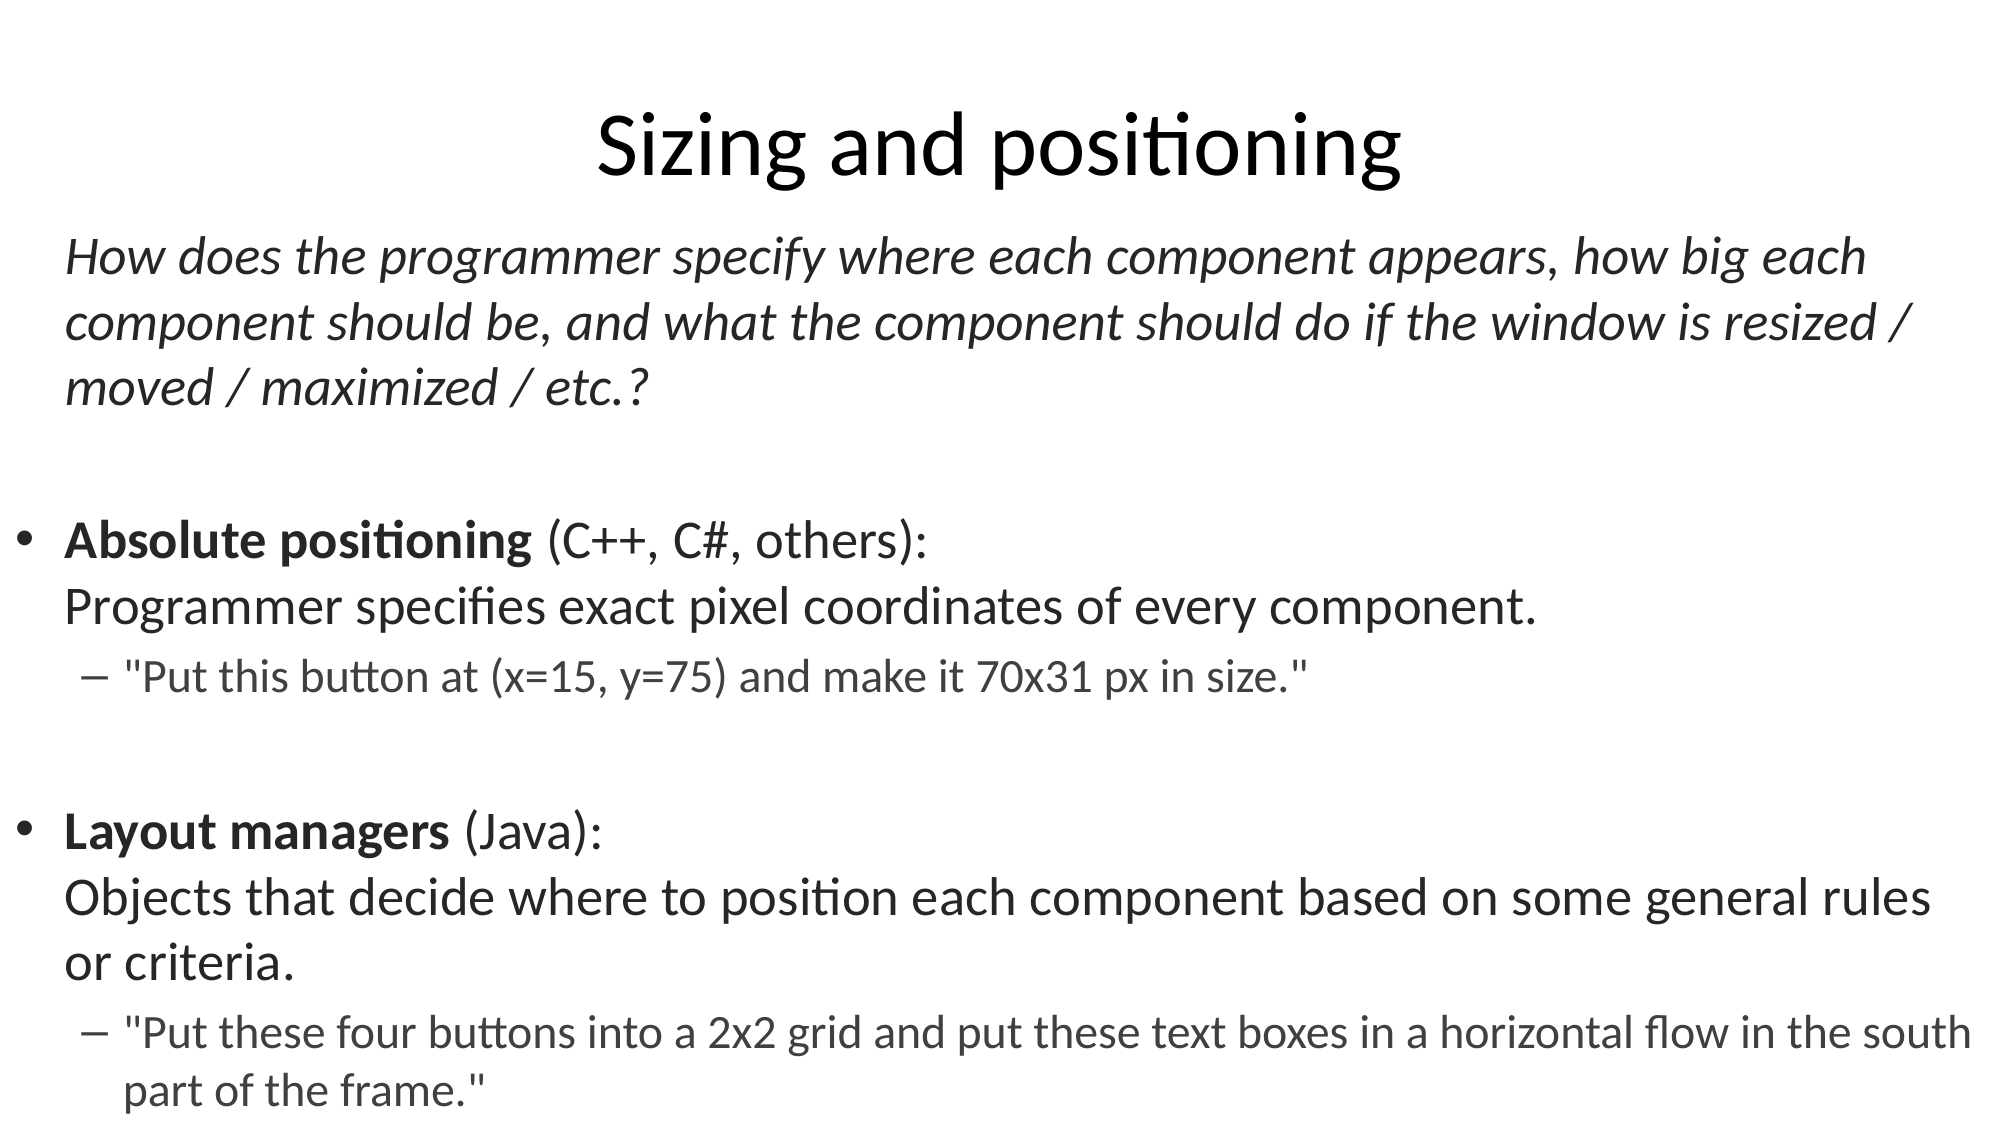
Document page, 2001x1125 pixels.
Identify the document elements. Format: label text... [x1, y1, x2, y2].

list How does the programmer specify where each component appears, how big each component should be, and what the component should do if the window is resized / moved / maximized / etc.? Absolute positioning (C++, C#, others): Programmer specifies exact pixel coordinates of every component. "Put this button at (x=15, y=75) and make it 70x31 px in size." Layout managers (Java): Objects that decide where to position each component based on some general rules or criteria. "Put these four buttons into a 2x2 grid and put these text boxes in a horizontal flow in the south part of the frame." [0, 212, 2000, 1125]
title Sizing and positioning [99, 45, 1900, 212]
